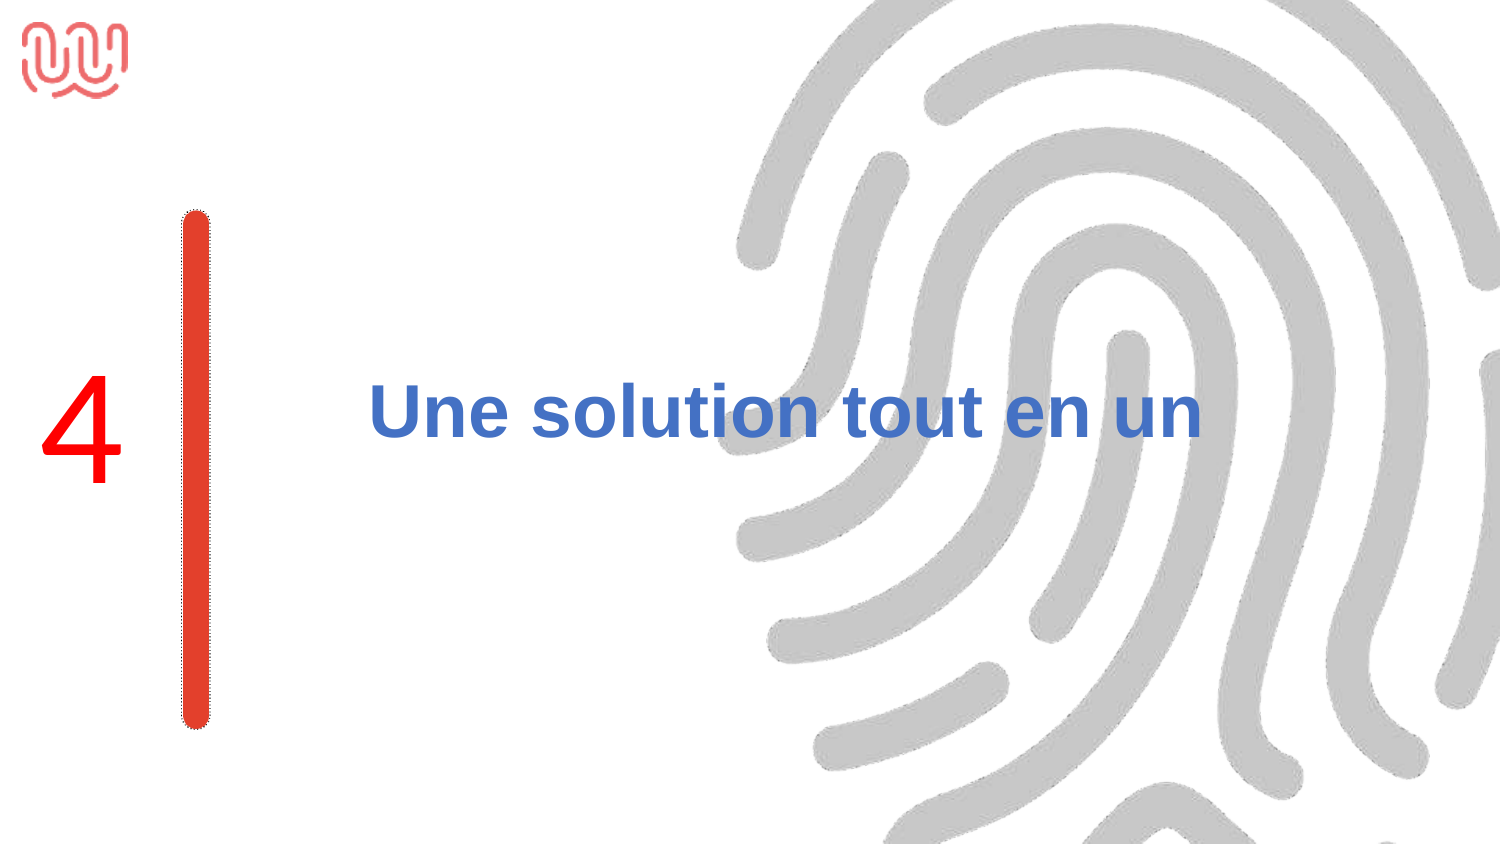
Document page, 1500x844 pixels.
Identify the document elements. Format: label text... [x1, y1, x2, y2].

picture [717, 0, 1500, 844]
text_box 4 [24, 309, 140, 492]
picture [145, 196, 246, 749]
title Une solution tout en un [366, 360, 1321, 504]
picture [22, 22, 128, 99]
text_box 1 [587, 424, 645, 472]
